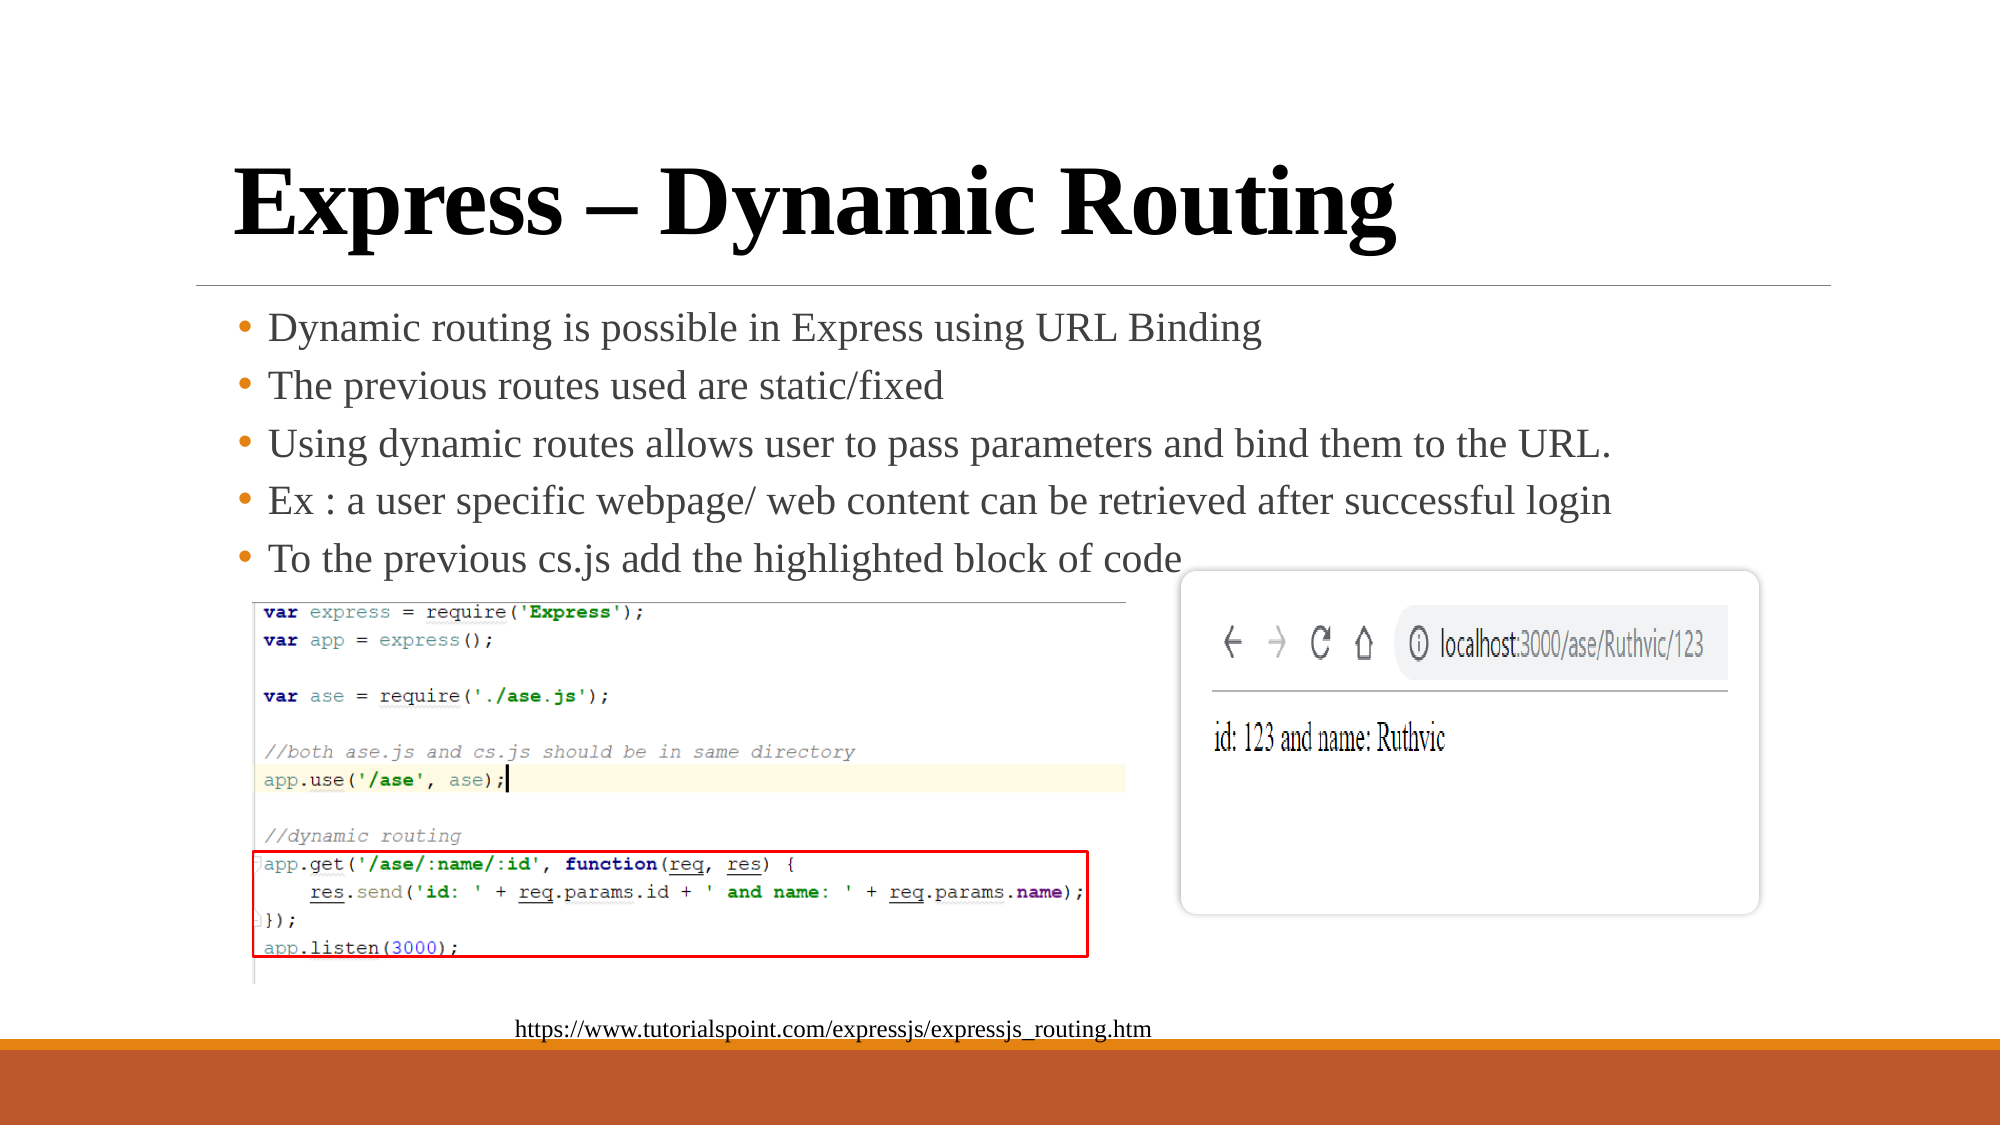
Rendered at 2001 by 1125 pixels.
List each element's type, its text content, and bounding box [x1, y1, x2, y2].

title Express – Dynamic Routing [218, 120, 1623, 263]
list Dynamic routing is possible in Express using URL Binding The previous routes used are static/fixed Using dynamic routes allows user to pass parameters and bind them to the URL. Ex : a user specific webpage/ web content can be retrieved after successful login To the previous cs.js add the highlighted block of code [204, 298, 1623, 1035]
picture [1211, 602, 1729, 883]
picture [252, 602, 1126, 984]
text_box https://www.tutorialspoint.com/expressjs/expressjs_routing.htm [500, 1004, 1197, 1050]
